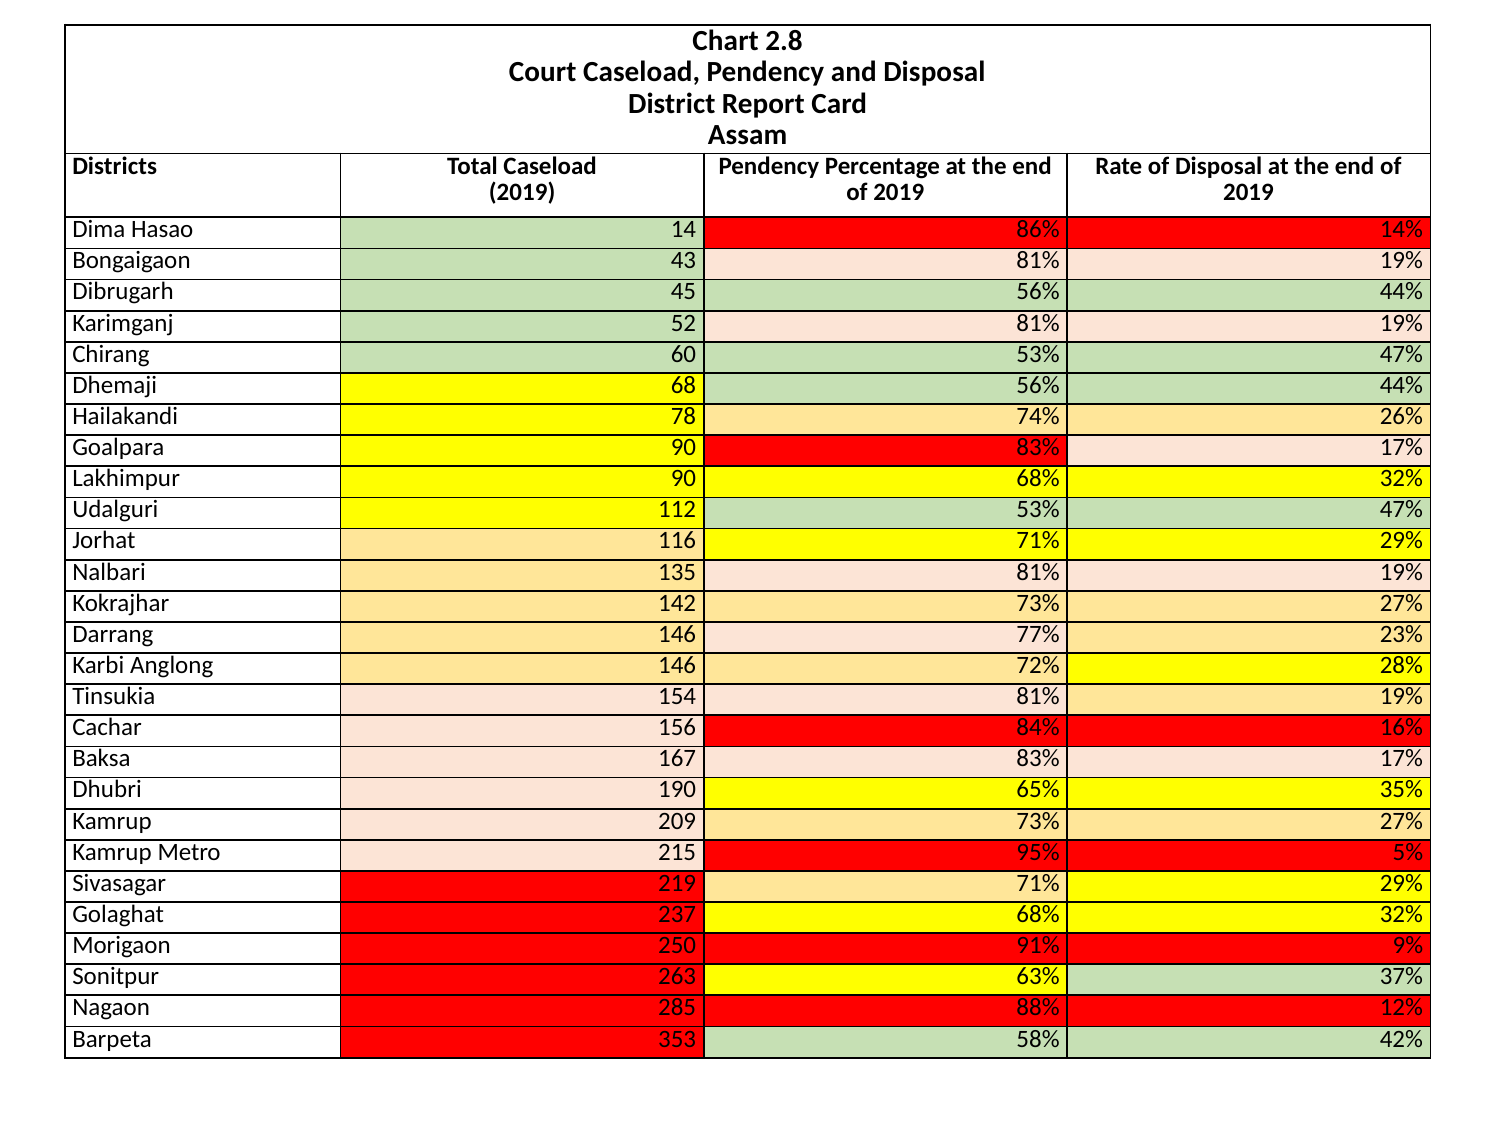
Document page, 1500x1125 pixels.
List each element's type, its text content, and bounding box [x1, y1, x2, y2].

table_cell 77% [705, 623, 1066, 652]
table_cell Goalpara [66, 436, 340, 465]
table_cell Dima Hasao [66, 218, 340, 248]
table_cell Tinsukia [66, 685, 340, 714]
table_cell 53% [705, 343, 1066, 372]
table_cell Total Caseload (2019) [341, 154, 703, 216]
table_cell 65% [705, 778, 1066, 808]
table_cell 32% [1068, 903, 1430, 932]
table_cell 44% [1068, 280, 1430, 310]
table_cell Kamrup [66, 810, 340, 839]
table_cell Baksa [66, 747, 340, 777]
table_cell Karimganj [66, 312, 340, 341]
table_cell 27% [1068, 592, 1430, 621]
table_cell 146 [341, 654, 703, 683]
table_cell 72% [705, 654, 1066, 683]
table_cell 17% [1068, 747, 1430, 777]
table_cell 42% [1068, 1027, 1430, 1057]
table_cell 81% [705, 561, 1066, 590]
table_cell 19% [1068, 312, 1430, 341]
table_cell Golaghat [66, 903, 340, 932]
table_cell 19% [1068, 249, 1430, 279]
table_cell 88% [705, 996, 1066, 1026]
table_cell 73% [705, 810, 1066, 839]
table_cell Chirang [66, 343, 340, 372]
table_cell 142 [341, 592, 703, 621]
table_cell 78 [341, 405, 703, 434]
table_cell 12% [1068, 996, 1430, 1026]
table_cell Nalbari [66, 561, 340, 590]
table_cell Karbi Anglong [66, 654, 340, 683]
table_cell 84% [705, 716, 1066, 746]
table_cell 112 [341, 498, 703, 528]
table_cell Dhemaji [66, 374, 340, 403]
table_cell 95% [705, 841, 1066, 870]
table_cell 56% [705, 374, 1066, 403]
table_cell 71% [705, 529, 1066, 559]
table_cell 5% [1068, 841, 1430, 870]
table_cell 35% [1068, 778, 1430, 808]
table_cell 60 [341, 343, 703, 372]
table_header Chart 2.8 Court Caseload, Pendency and Disposal District Report Card Assam [66, 26, 1430, 153]
table_cell 90 [341, 436, 703, 465]
table_cell Hailakandi [66, 405, 340, 434]
table_cell Barpeta [66, 1027, 340, 1057]
table_cell 17% [1068, 436, 1430, 465]
table_cell 58% [705, 1027, 1066, 1057]
table_cell 68% [705, 467, 1066, 497]
table_cell 215 [341, 841, 703, 870]
table_cell Kamrup Metro [66, 841, 340, 870]
table_cell Dhubri [66, 778, 340, 808]
table_cell 81% [705, 312, 1066, 341]
table_cell 29% [1068, 872, 1430, 901]
table_cell 9% [1068, 934, 1430, 963]
table_cell 154 [341, 685, 703, 714]
table_cell 53% [705, 498, 1066, 528]
table_cell 73% [705, 592, 1066, 621]
table_cell 116 [341, 529, 703, 559]
table_cell 219 [341, 872, 703, 901]
table_cell 250 [341, 934, 703, 963]
table_cell 47% [1068, 343, 1430, 372]
table_cell 167 [341, 747, 703, 777]
table_cell 135 [341, 561, 703, 590]
table_cell 32% [1068, 467, 1430, 497]
table_cell 43 [341, 249, 703, 279]
table_cell Kokrajhar [66, 592, 340, 621]
table_cell Lakhimpur [66, 467, 340, 497]
table_cell 37% [1068, 965, 1430, 994]
table_cell 353 [341, 1027, 703, 1057]
table_cell Cachar [66, 716, 340, 746]
table_cell 14 [341, 218, 703, 248]
table_cell 156 [341, 716, 703, 746]
table_cell Rate of Disposal at the end of 2019 [1068, 154, 1430, 216]
table_cell Sivasagar [66, 872, 340, 901]
table_cell Morigaon [66, 934, 340, 963]
table_cell 83% [705, 747, 1066, 777]
table_cell 91% [705, 934, 1066, 963]
table_cell 28% [1068, 654, 1430, 683]
table_cell Udalguri [66, 498, 340, 528]
table_cell 285 [341, 996, 703, 1026]
table_cell 63% [705, 965, 1066, 994]
table_cell 68% [705, 903, 1066, 932]
table_cell 146 [341, 623, 703, 652]
table_cell Bongaigaon [66, 249, 340, 279]
table_cell Sonitpur [66, 965, 340, 994]
table_cell 74% [705, 405, 1066, 434]
table_cell 52 [341, 312, 703, 341]
table_cell 47% [1068, 498, 1430, 528]
table_cell 19% [1068, 561, 1430, 590]
table_cell 44% [1068, 374, 1430, 403]
table_cell 56% [705, 280, 1066, 310]
table_cell 26% [1068, 405, 1430, 434]
table_cell 27% [1068, 810, 1430, 839]
table_cell Districts [66, 154, 340, 216]
table_cell 81% [705, 249, 1066, 279]
table_cell 83% [705, 436, 1066, 465]
table_cell 68 [341, 374, 703, 403]
table_cell Darrang [66, 623, 340, 652]
table_cell 71% [705, 872, 1066, 901]
table_cell 90 [341, 467, 703, 497]
table_cell 29% [1068, 529, 1430, 559]
table_cell 14% [1068, 218, 1430, 248]
table_cell Jorhat [66, 529, 340, 559]
table_cell Nagaon [66, 996, 340, 1026]
table_cell 23% [1068, 623, 1430, 652]
table_cell Dibrugarh [66, 280, 340, 310]
table_cell 19% [1068, 685, 1430, 714]
table_cell Pendency Percentage at the end of 2019 [705, 154, 1066, 216]
table_cell 16% [1068, 716, 1430, 746]
table_cell 209 [341, 810, 703, 839]
table_cell 45 [341, 280, 703, 310]
table_cell 86% [705, 218, 1066, 248]
table_cell 263 [341, 965, 703, 994]
table_cell 190 [341, 778, 703, 808]
table_cell 81% [705, 685, 1066, 714]
table_cell 237 [341, 903, 703, 932]
